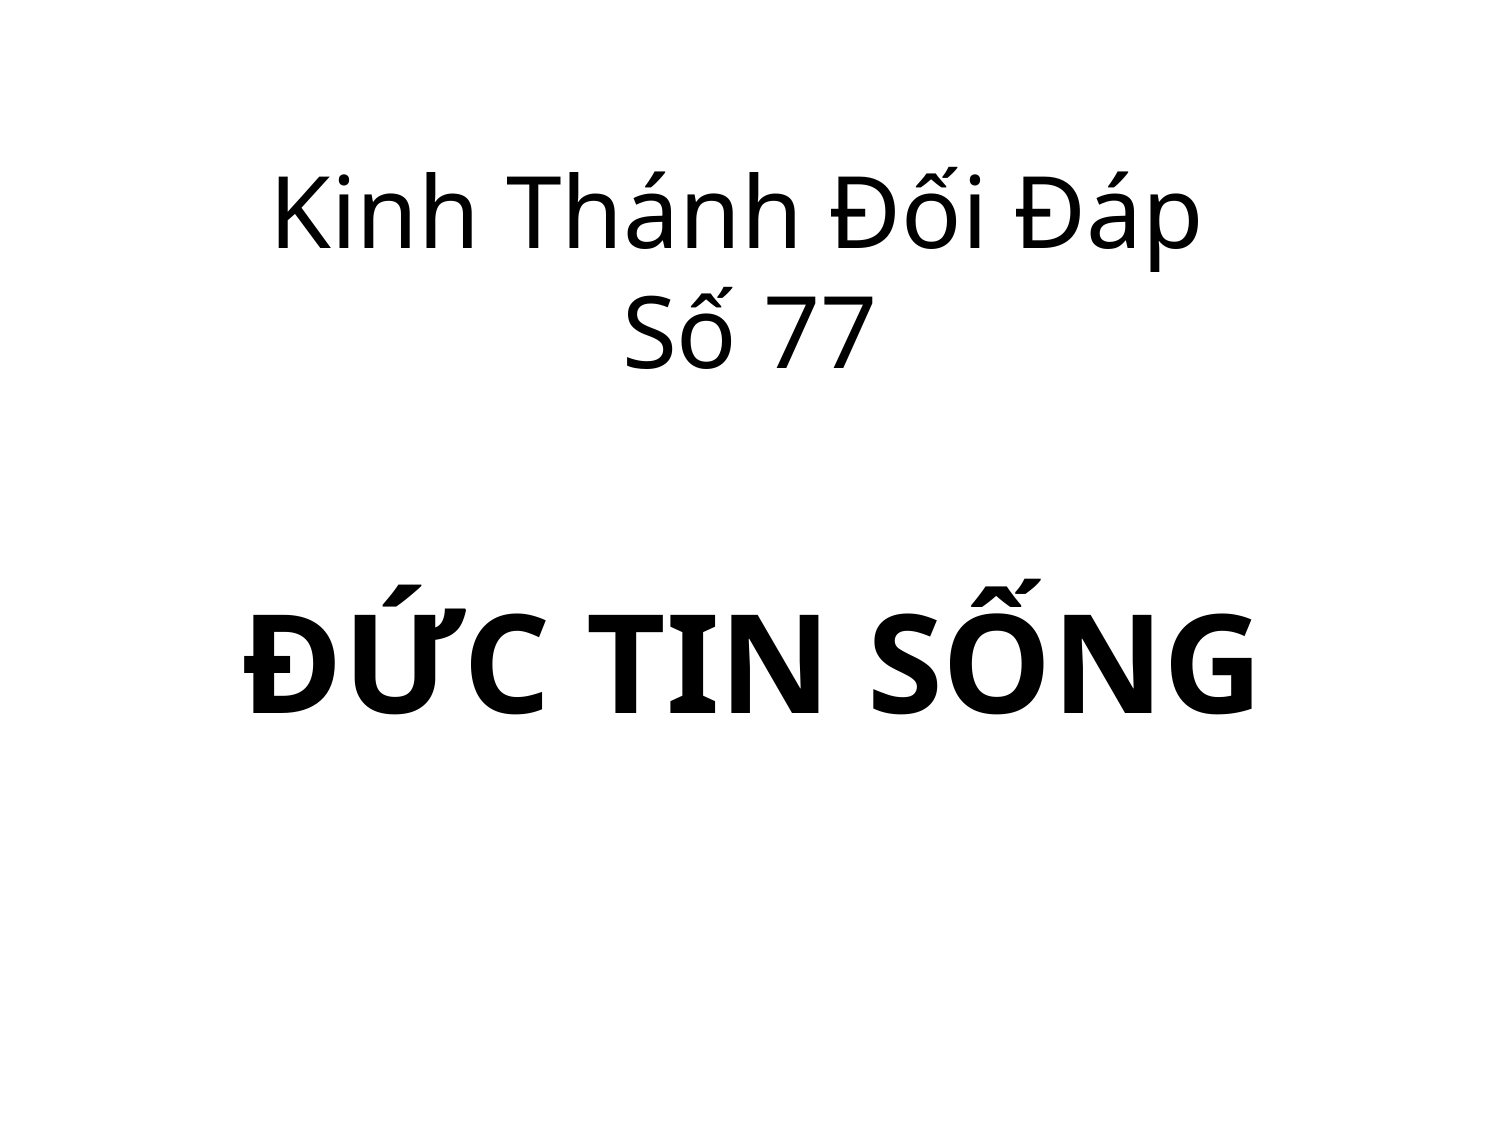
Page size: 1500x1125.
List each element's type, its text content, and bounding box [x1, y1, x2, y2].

text_box Kinh Thánh Đối Đáp Số 77 [200, 141, 1300, 396]
text_box ĐỨC TIN SỐNG [227, 568, 1279, 748]
